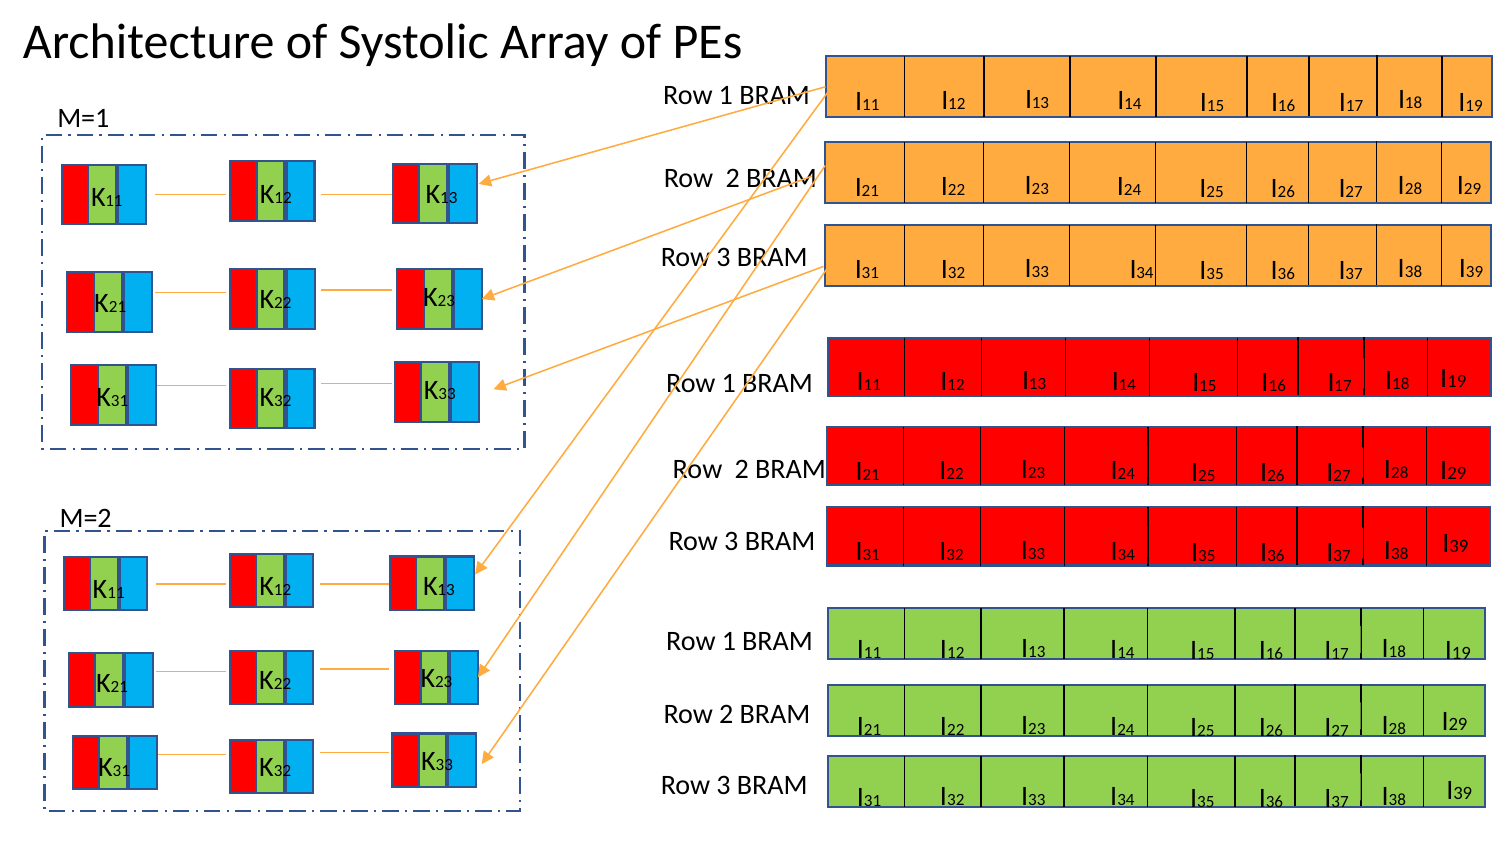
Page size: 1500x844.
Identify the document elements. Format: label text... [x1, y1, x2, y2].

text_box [474, 89, 830, 262]
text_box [481, 265, 830, 765]
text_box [42, 93, 470, 449]
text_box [44, 493, 521, 812]
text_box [477, 165, 826, 268]
text_box Architecture of Systolic Array of PEs [11, 3, 791, 76]
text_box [646, 55, 1500, 812]
